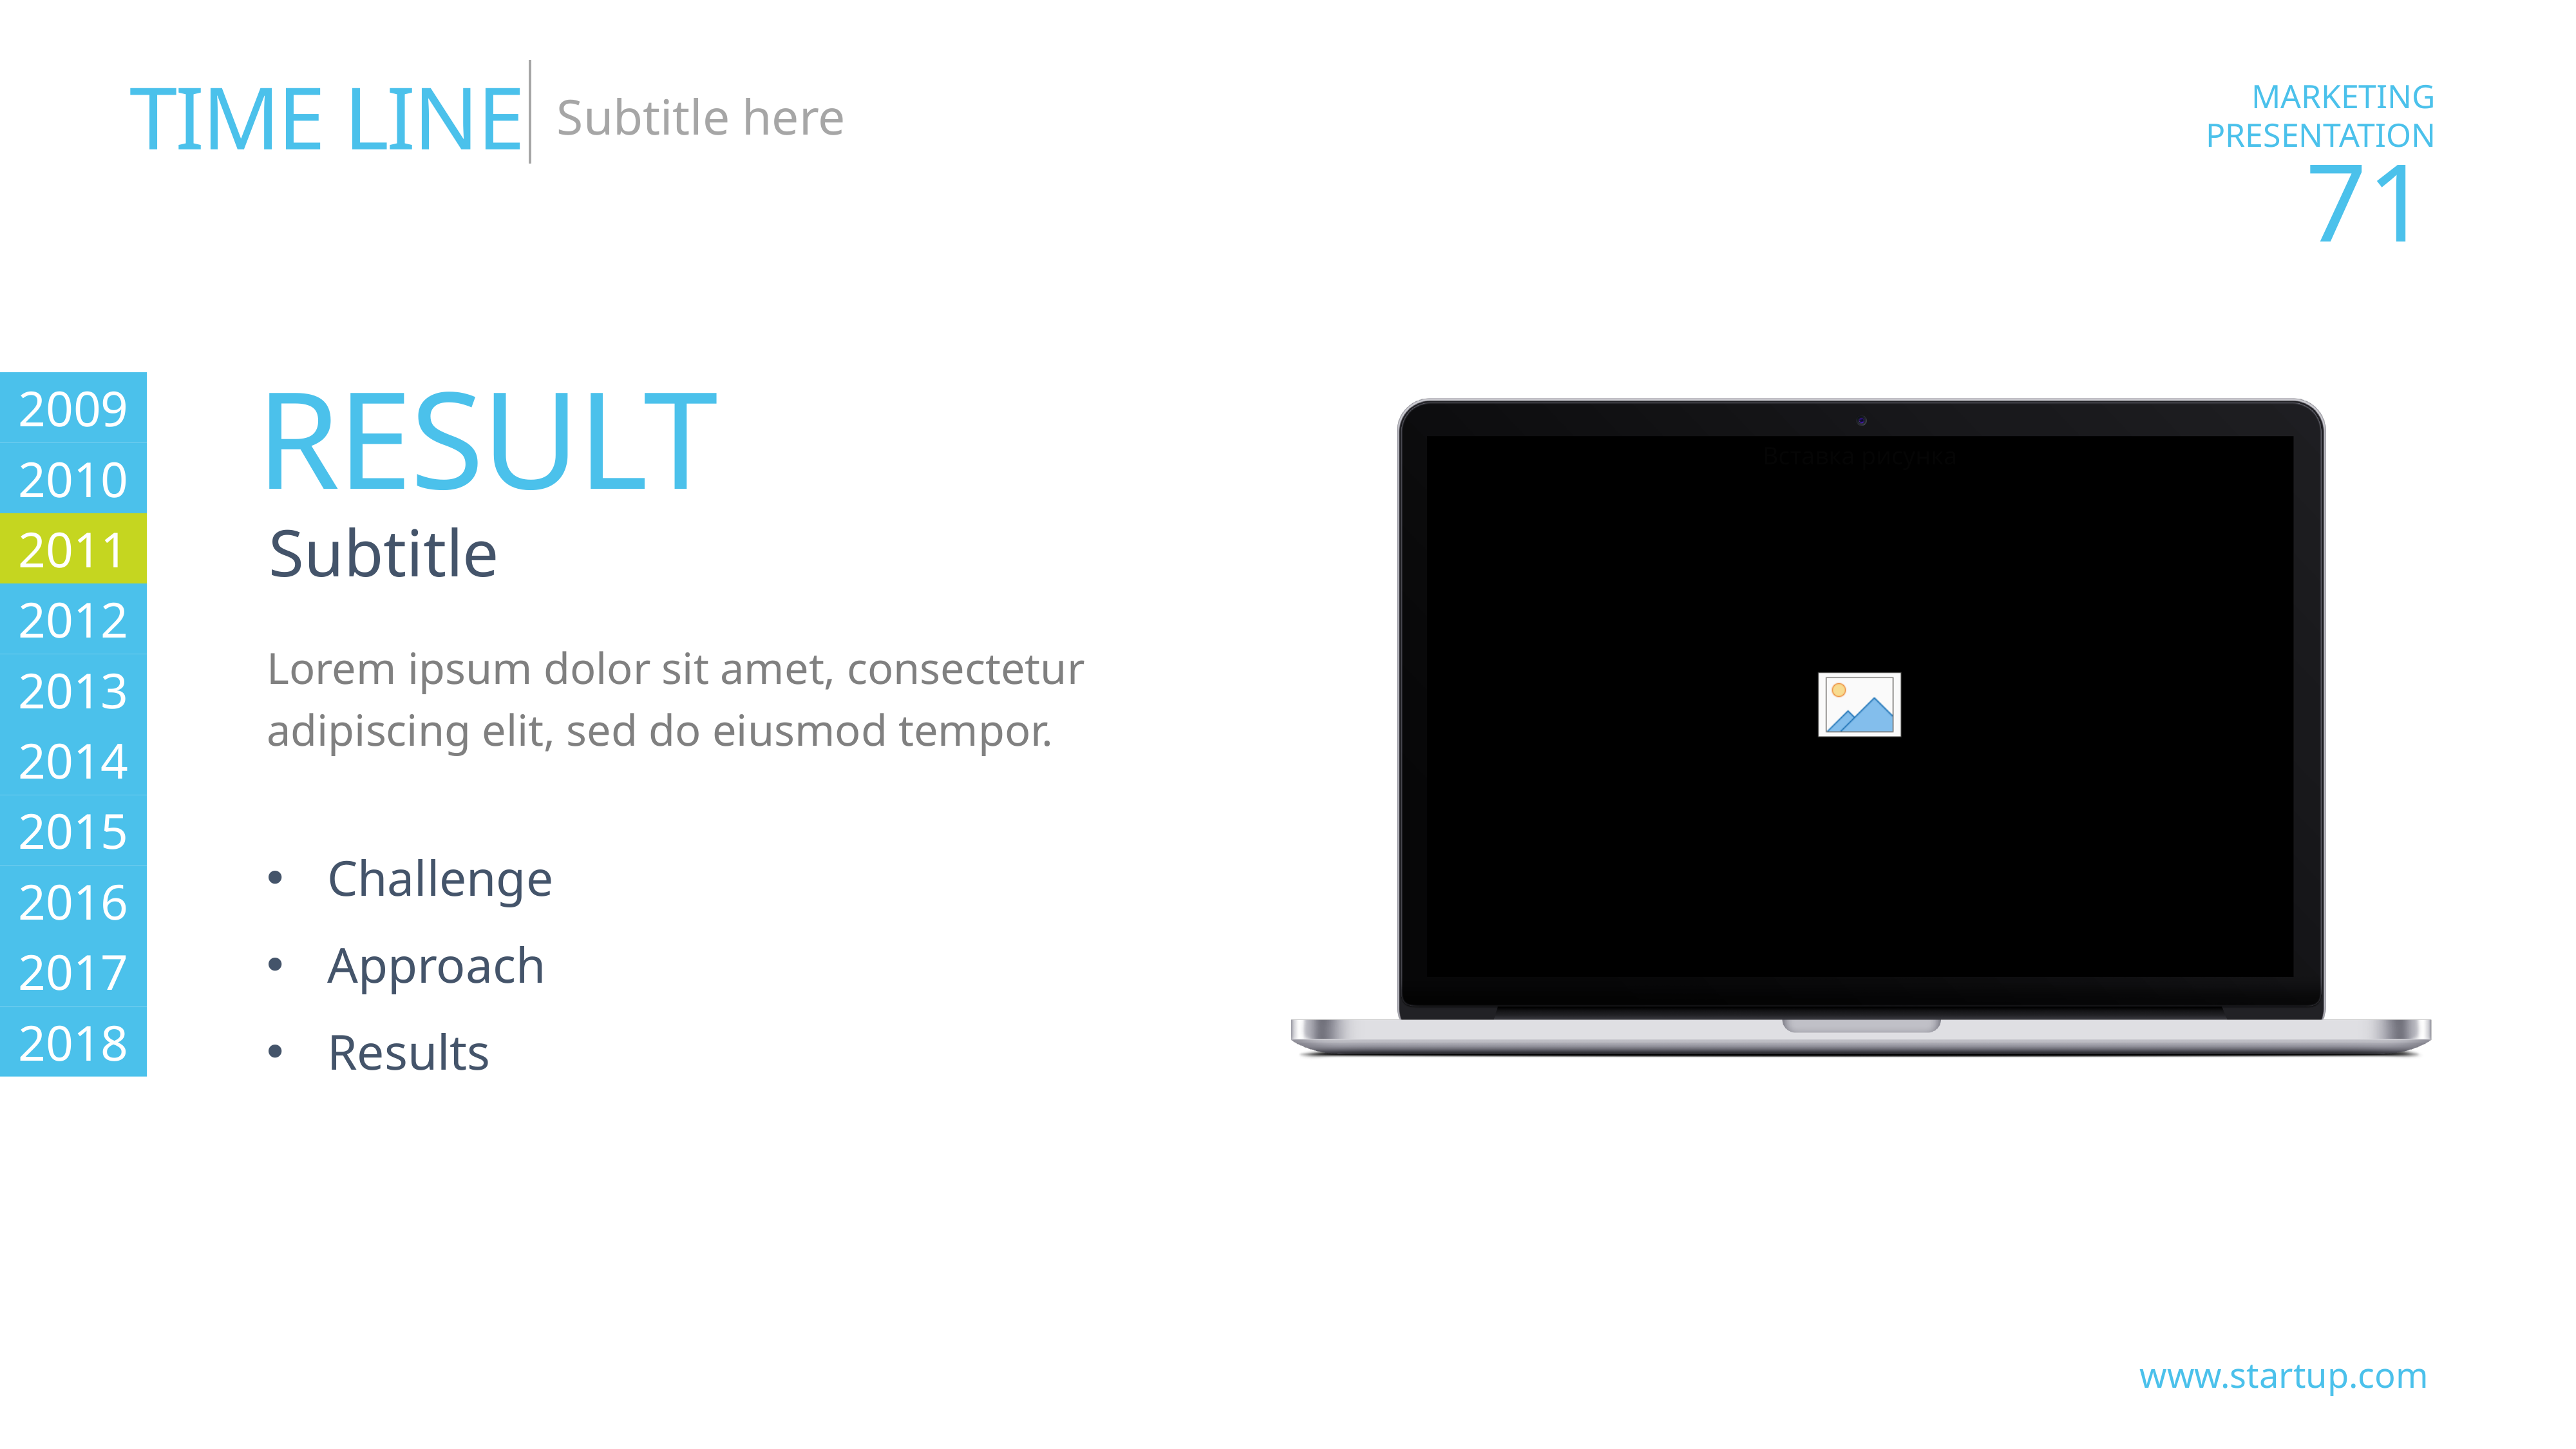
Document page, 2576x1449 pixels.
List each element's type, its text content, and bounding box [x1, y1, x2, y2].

text_box 2018 [0, 1005, 147, 1077]
text_box Lorem ipsum dolor sit amet, consectetur adipiscing elit, sed do eiusmod tempor. [267, 630, 1254, 755]
text_box Challenge Approach Results [267, 819, 1254, 1080]
text_box 2014 [0, 724, 147, 794]
text_box Subtitle here [547, 81, 855, 149]
text_box 2012 [0, 583, 147, 654]
picture [1282, 384, 2443, 1068]
text_box 2013 [0, 654, 147, 724]
text_box 2009 [0, 372, 147, 442]
text_box 2016 [0, 865, 147, 935]
text_box 2011 [0, 513, 147, 583]
text_box Subtitle [269, 516, 500, 590]
text_box 2010 [0, 442, 147, 513]
text_box RESULT [256, 354, 719, 516]
text_box TIME LINE [129, 63, 526, 167]
text_box 2015 [0, 794, 147, 865]
text_box 2017 [0, 935, 147, 1005]
